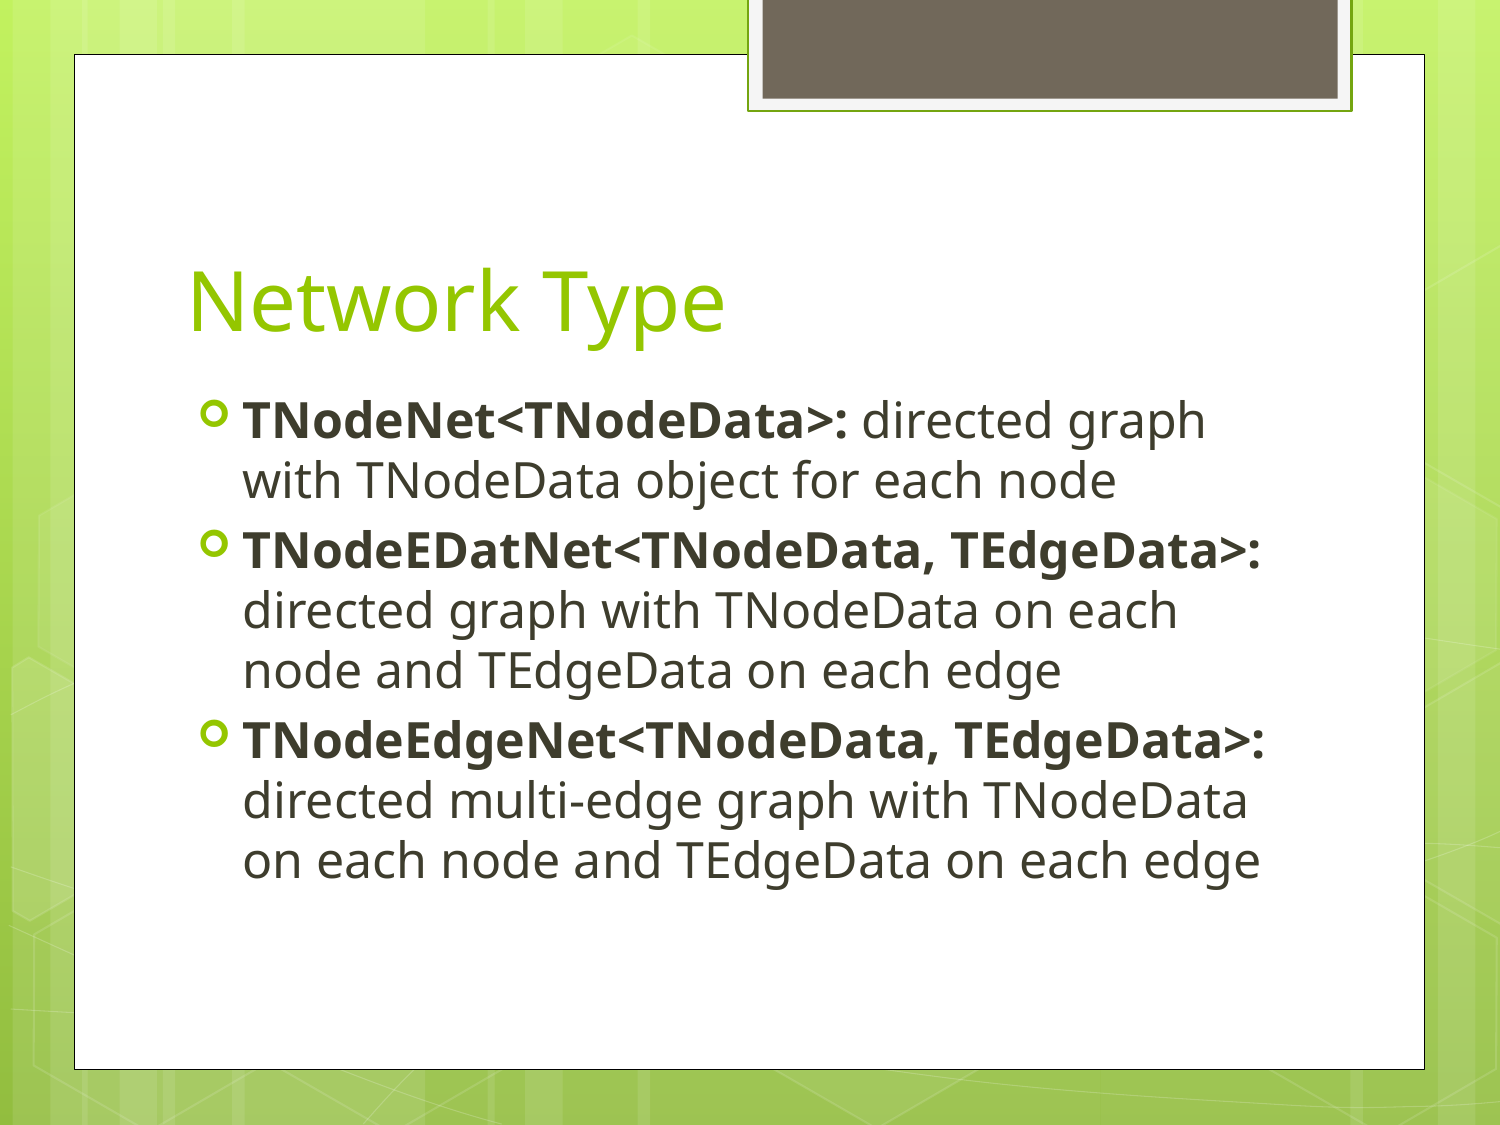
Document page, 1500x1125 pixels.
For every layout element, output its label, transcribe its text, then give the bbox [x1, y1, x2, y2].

title Network Type [171, 168, 1324, 357]
list TNodeNet<TNodeData>: directed graph with TNodeData object for each node TNodeEDatNet<TNodeData, TEdgeData>: directed graph with TNodeData on each node and TEdgeData on each edge TNodeEdgeNet<TNodeData, TEdgeData>: directed multi-edge graph with TNodeData on each node and TEdgeData on each edge [171, 381, 1283, 957]
